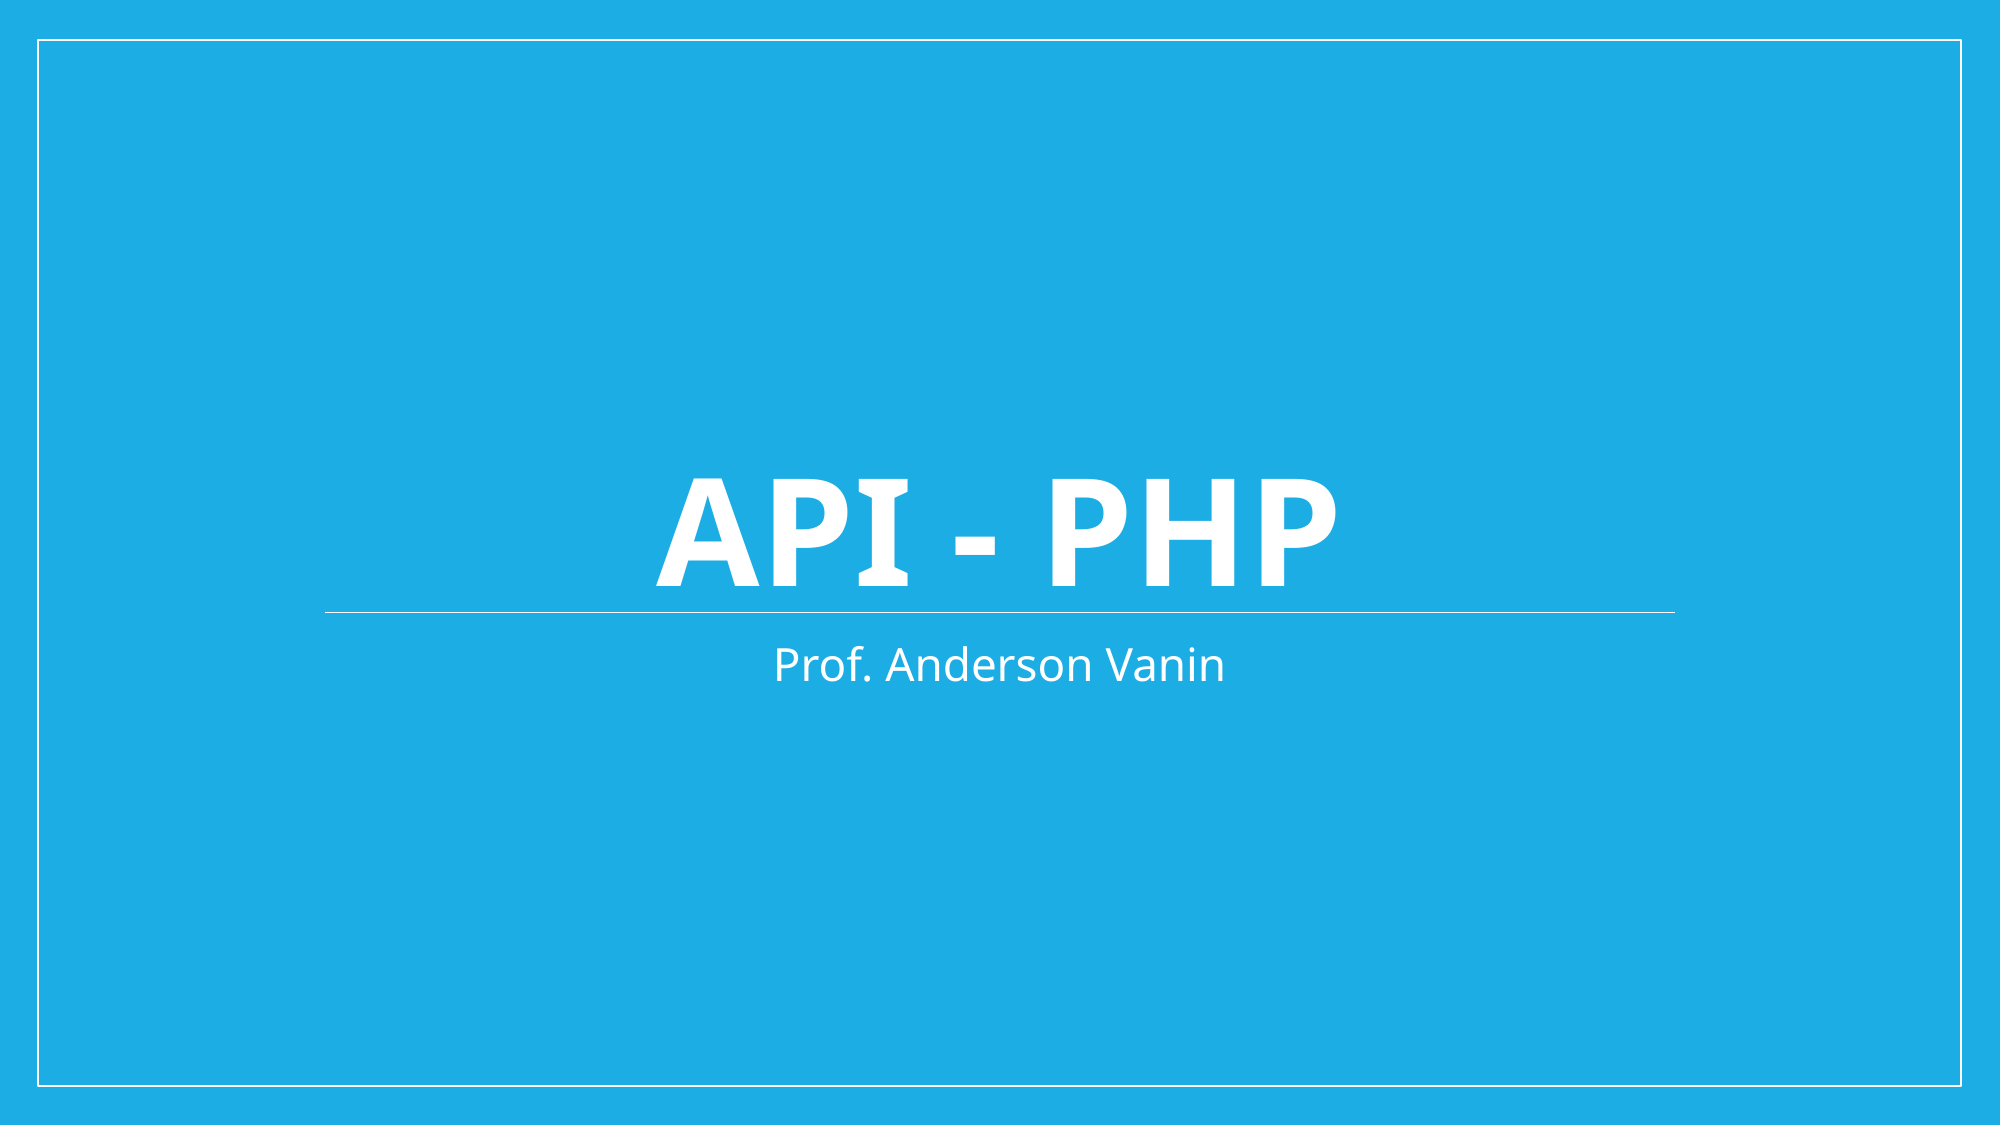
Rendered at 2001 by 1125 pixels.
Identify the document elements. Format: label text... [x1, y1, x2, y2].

subtitle Prof. Anderson Vanin [280, 634, 1719, 863]
title API - PHP [182, 144, 1818, 625]
